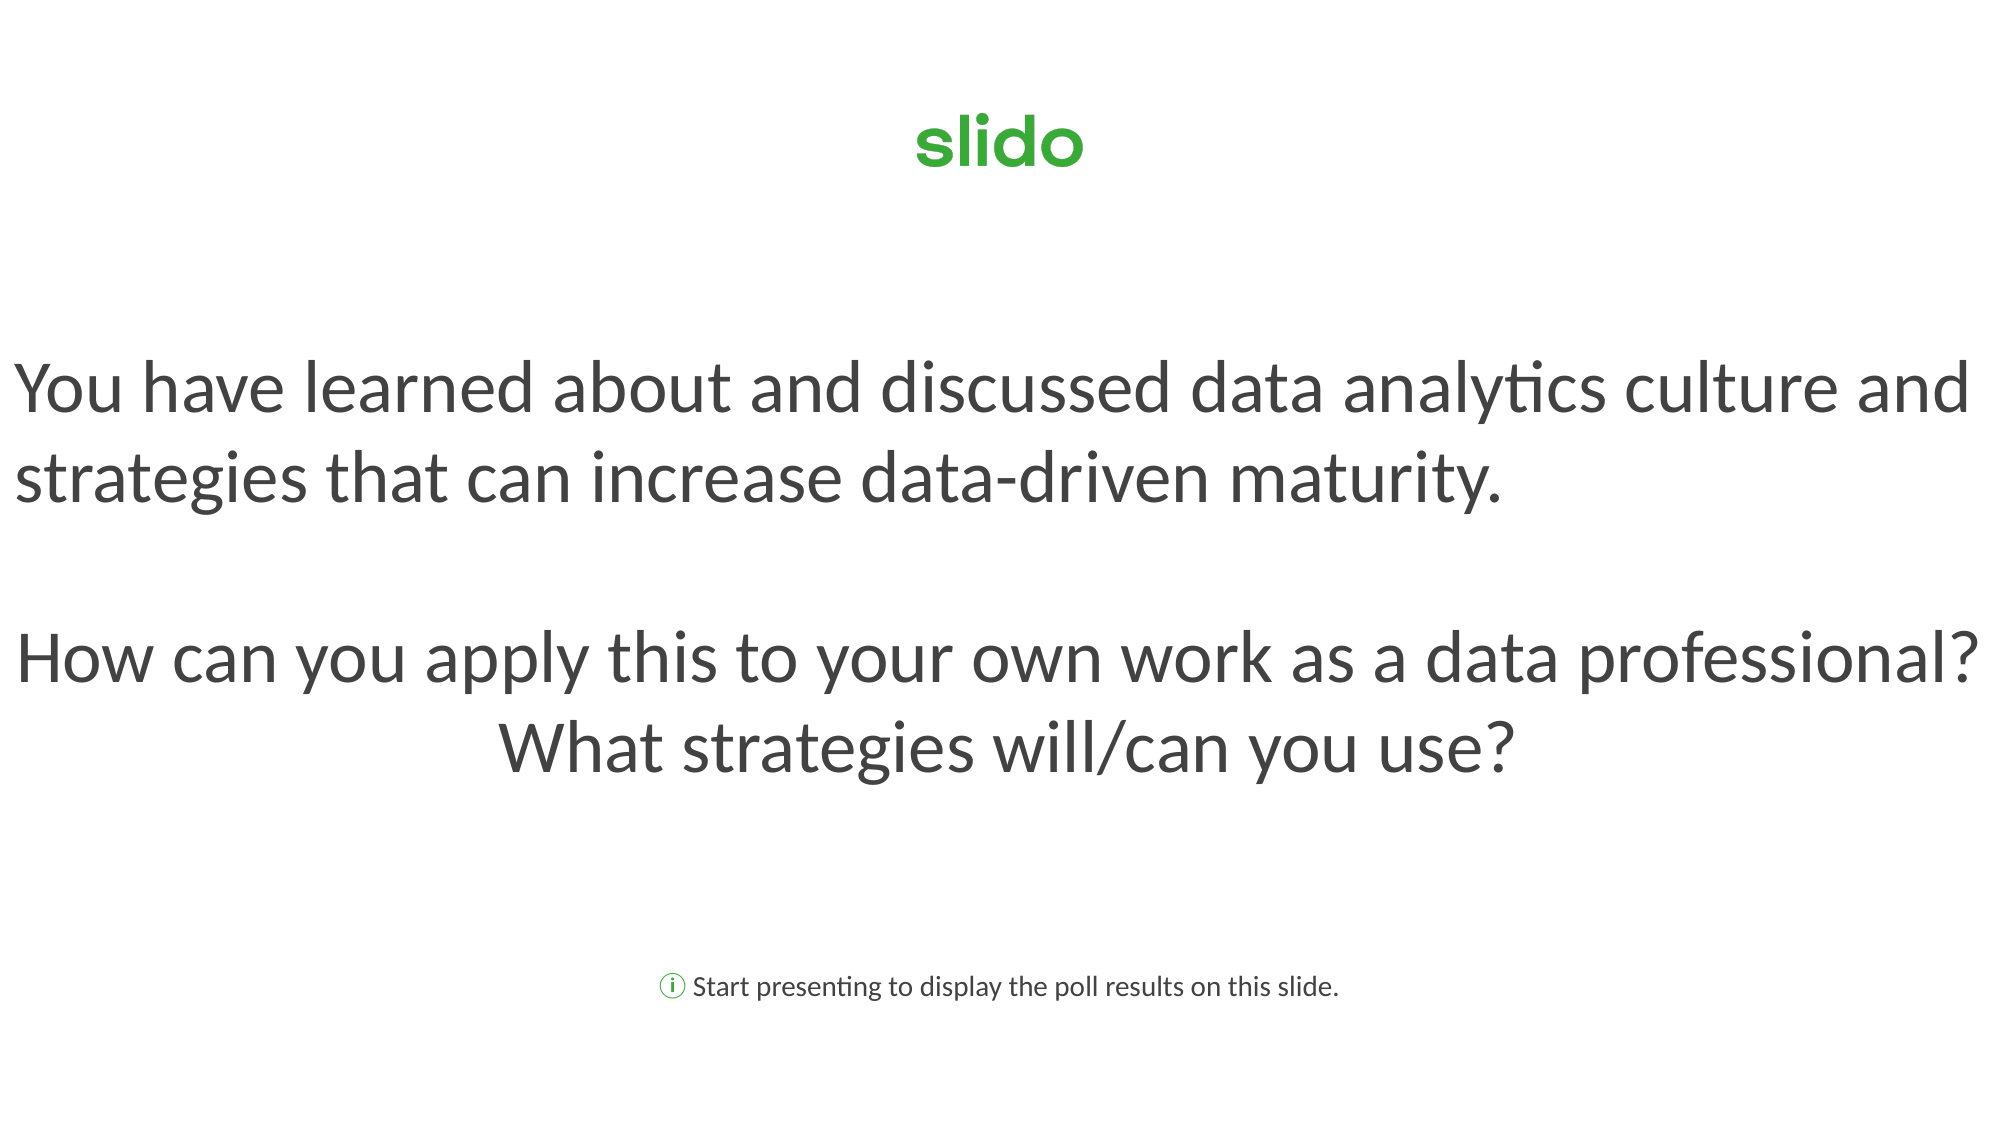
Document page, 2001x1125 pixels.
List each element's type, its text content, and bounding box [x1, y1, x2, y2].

picture [899, 98, 1100, 183]
text_box You have learned about and discussed data analytics culture and strategies that can increase data-driven maturity. How can you apply this to your own work as a data professional? What strategies will/can you use? [0, 280, 2000, 843]
text_box ⓘ Start presenting to display the poll results on this slide. [0, 843, 2000, 1125]
